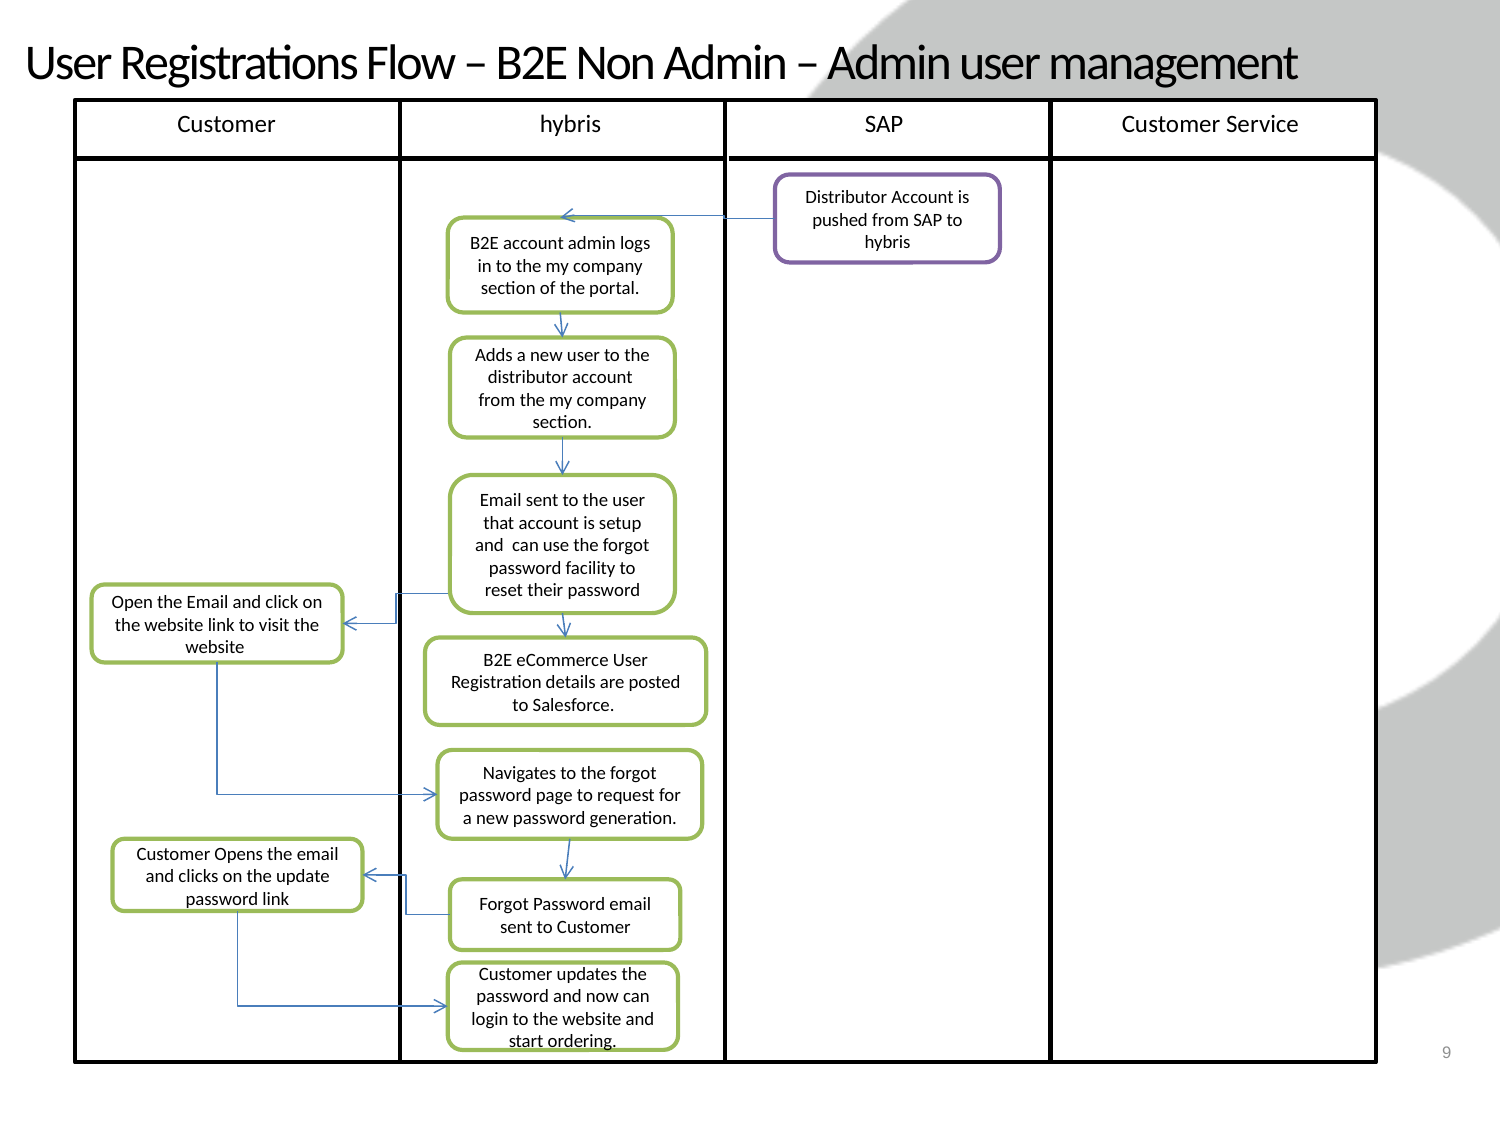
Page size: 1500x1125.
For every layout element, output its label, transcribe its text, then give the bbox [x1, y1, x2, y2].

picture [699, 0, 1500, 980]
text_box [73, 98, 398, 161]
text_box Customer [162, 99, 375, 145]
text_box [562, 612, 566, 638]
text_box Navigates to the forgot password page to request for a new password generation. [435, 747, 694, 841]
text_box Customer Opens the email and clicks on the update password link [110, 836, 365, 914]
text_box [398, 795, 560, 879]
text_box B2E eCommerce User Registration details are posted to Salesforce. [422, 635, 694, 728]
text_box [559, 312, 563, 338]
text_box B2E account admin logs in to the my company section of the portal. [445, 215, 675, 315]
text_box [342, 593, 448, 624]
text_box Open the Email and click on the website link to visit the website [89, 582, 344, 665]
text_box [723, 988, 1049, 1064]
text_box [398, 840, 723, 1064]
text_box [398, 167, 694, 591]
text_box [395, 874, 451, 915]
text_box Email sent to the user that account is setup and can use the forgot password facility to reset their password [447, 472, 678, 616]
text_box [260, 617, 394, 839]
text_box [294, 853, 391, 1064]
text_box hybris [524, 99, 669, 145]
text_box [398, 98, 694, 157]
text_box [73, 163, 398, 1064]
text_box User Registrations Flow – B2E Non Admin – Admin user management [24, 0, 695, 90]
text_box [1049, 988, 1378, 1064]
text_box [564, 227, 694, 635]
text_box Customer updates the password and now can login to the website and start ordering. [445, 960, 681, 1053]
text_box Forgot Password email sent to Customer [447, 877, 683, 953]
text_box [564, 838, 571, 880]
text_box [399, 608, 694, 794]
text_box Adds a new user to the distributor account from the my company section. [447, 335, 678, 440]
text_box 9 [1088, 1033, 1466, 1091]
